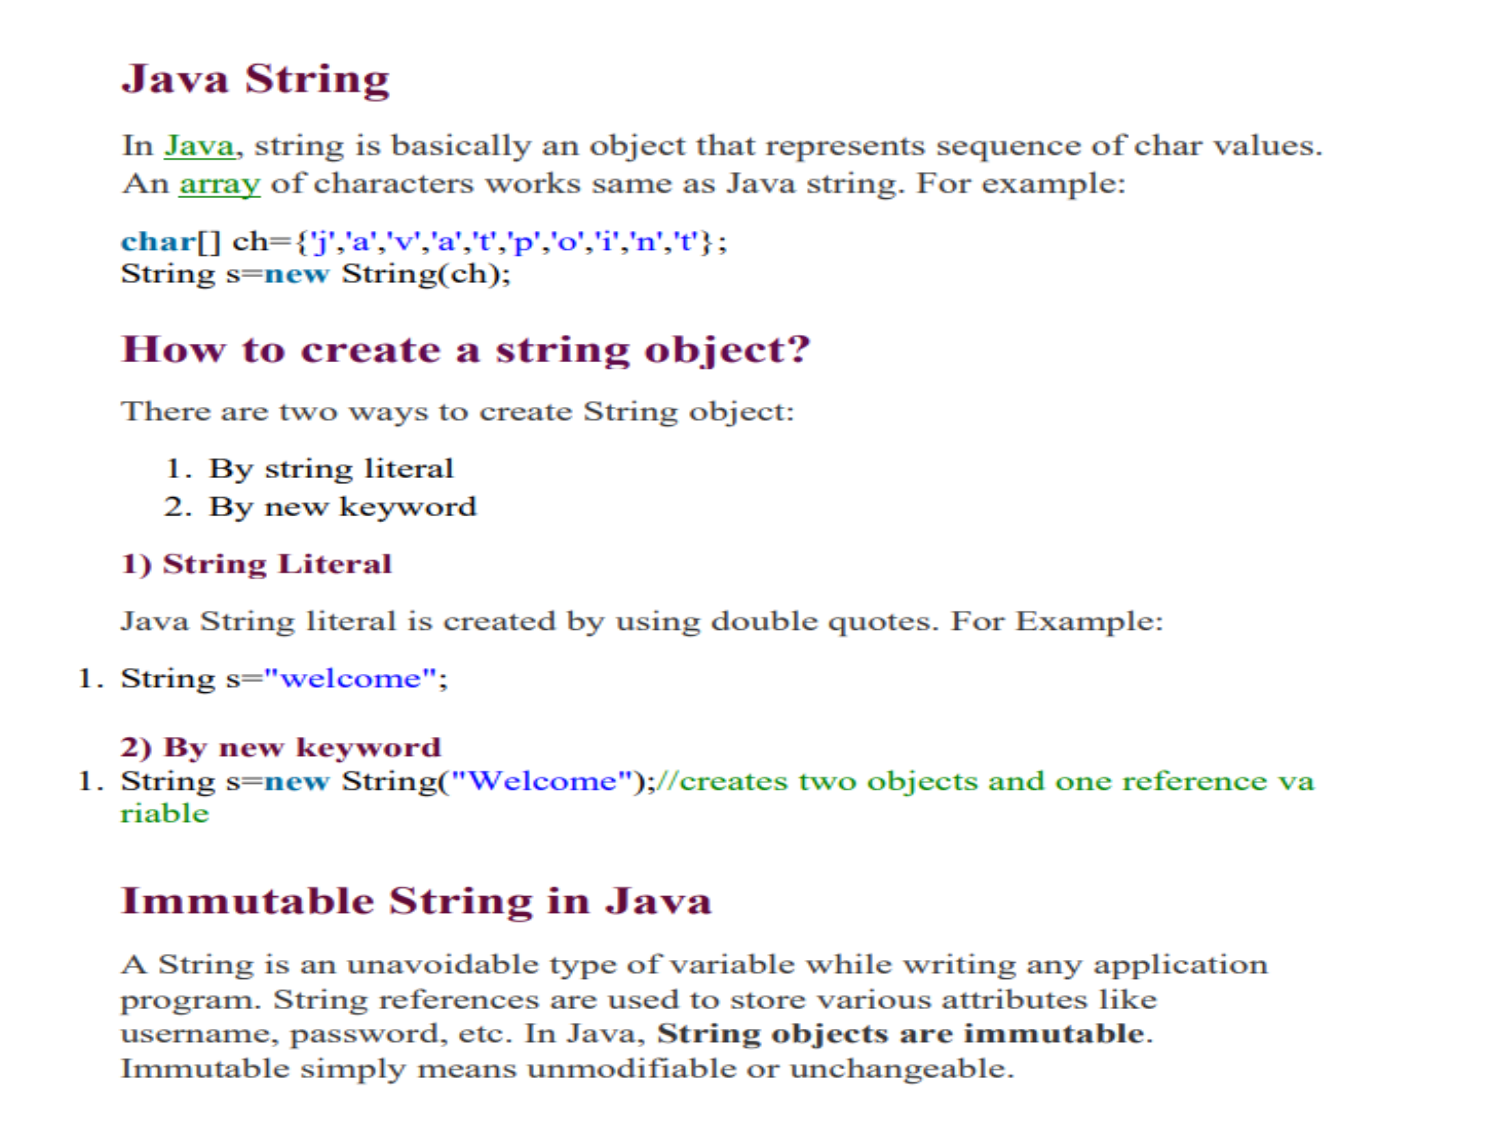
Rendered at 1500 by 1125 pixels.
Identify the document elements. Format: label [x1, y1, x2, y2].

picture [76, 45, 1377, 1095]
